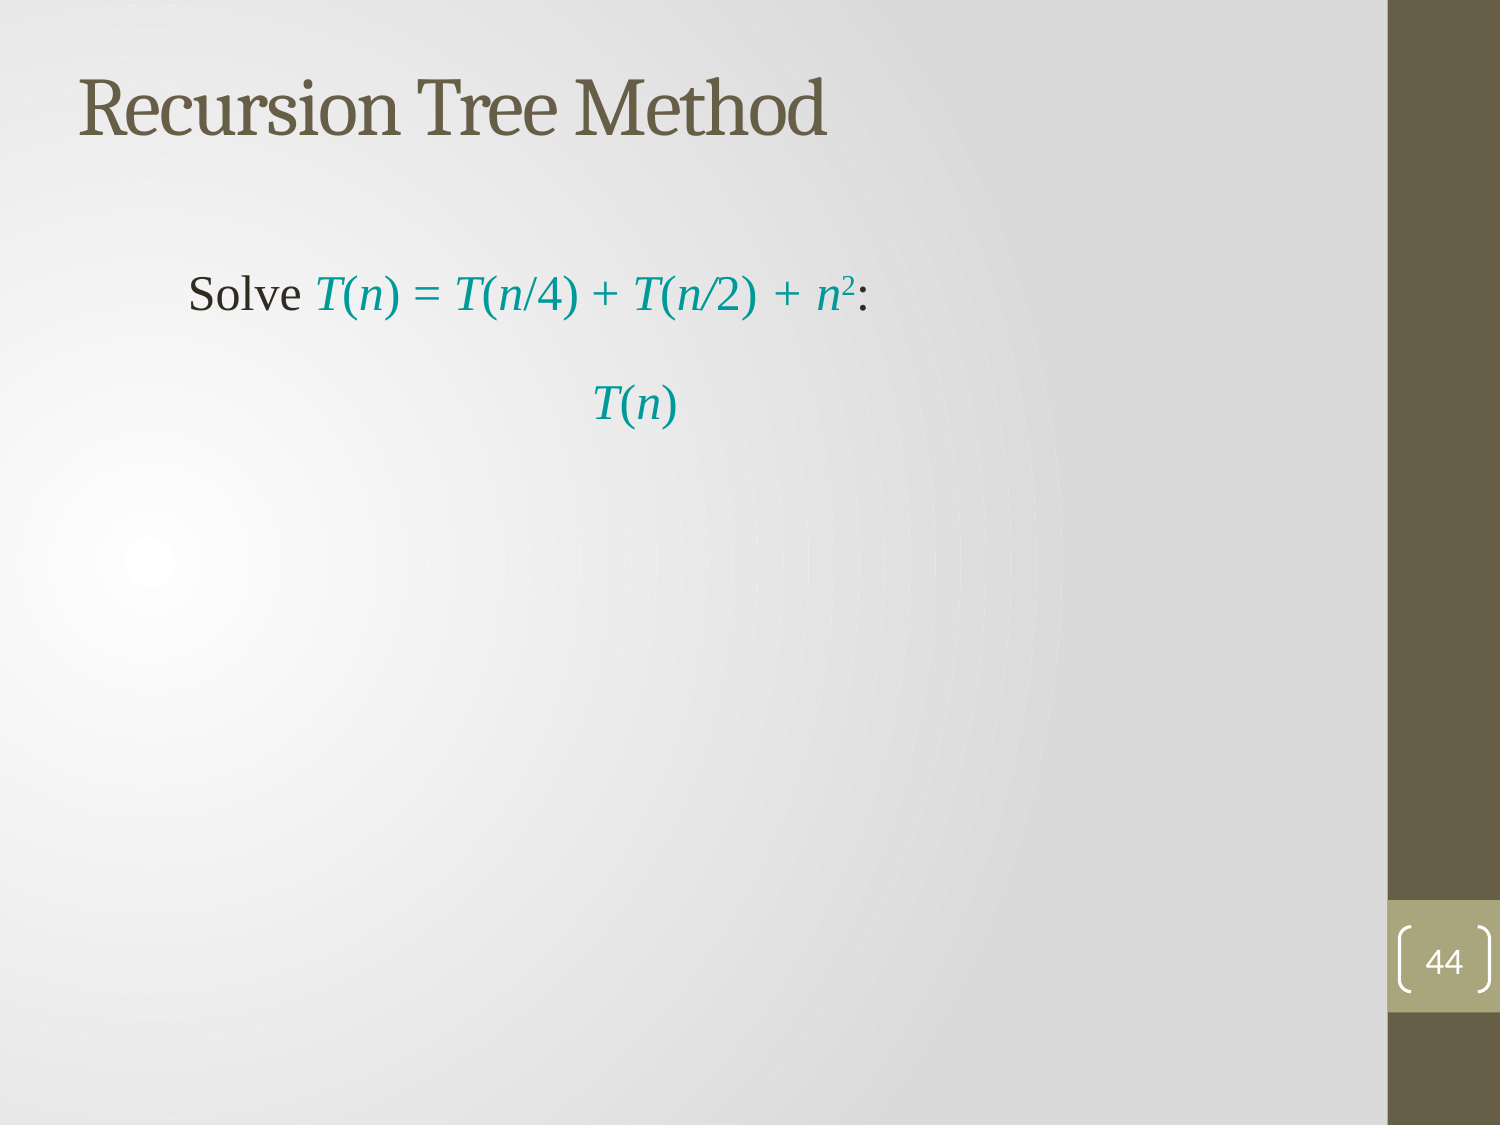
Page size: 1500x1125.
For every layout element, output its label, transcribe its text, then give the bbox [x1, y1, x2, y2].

text_box T(n) [576, 362, 693, 438]
slide_number 44 [1397, 925, 1492, 994]
title Recursion Tree Method [62, 24, 1413, 180]
text_box Solve T(n) = T(n/4) + T(n/2) + n2: [173, 253, 885, 328]
